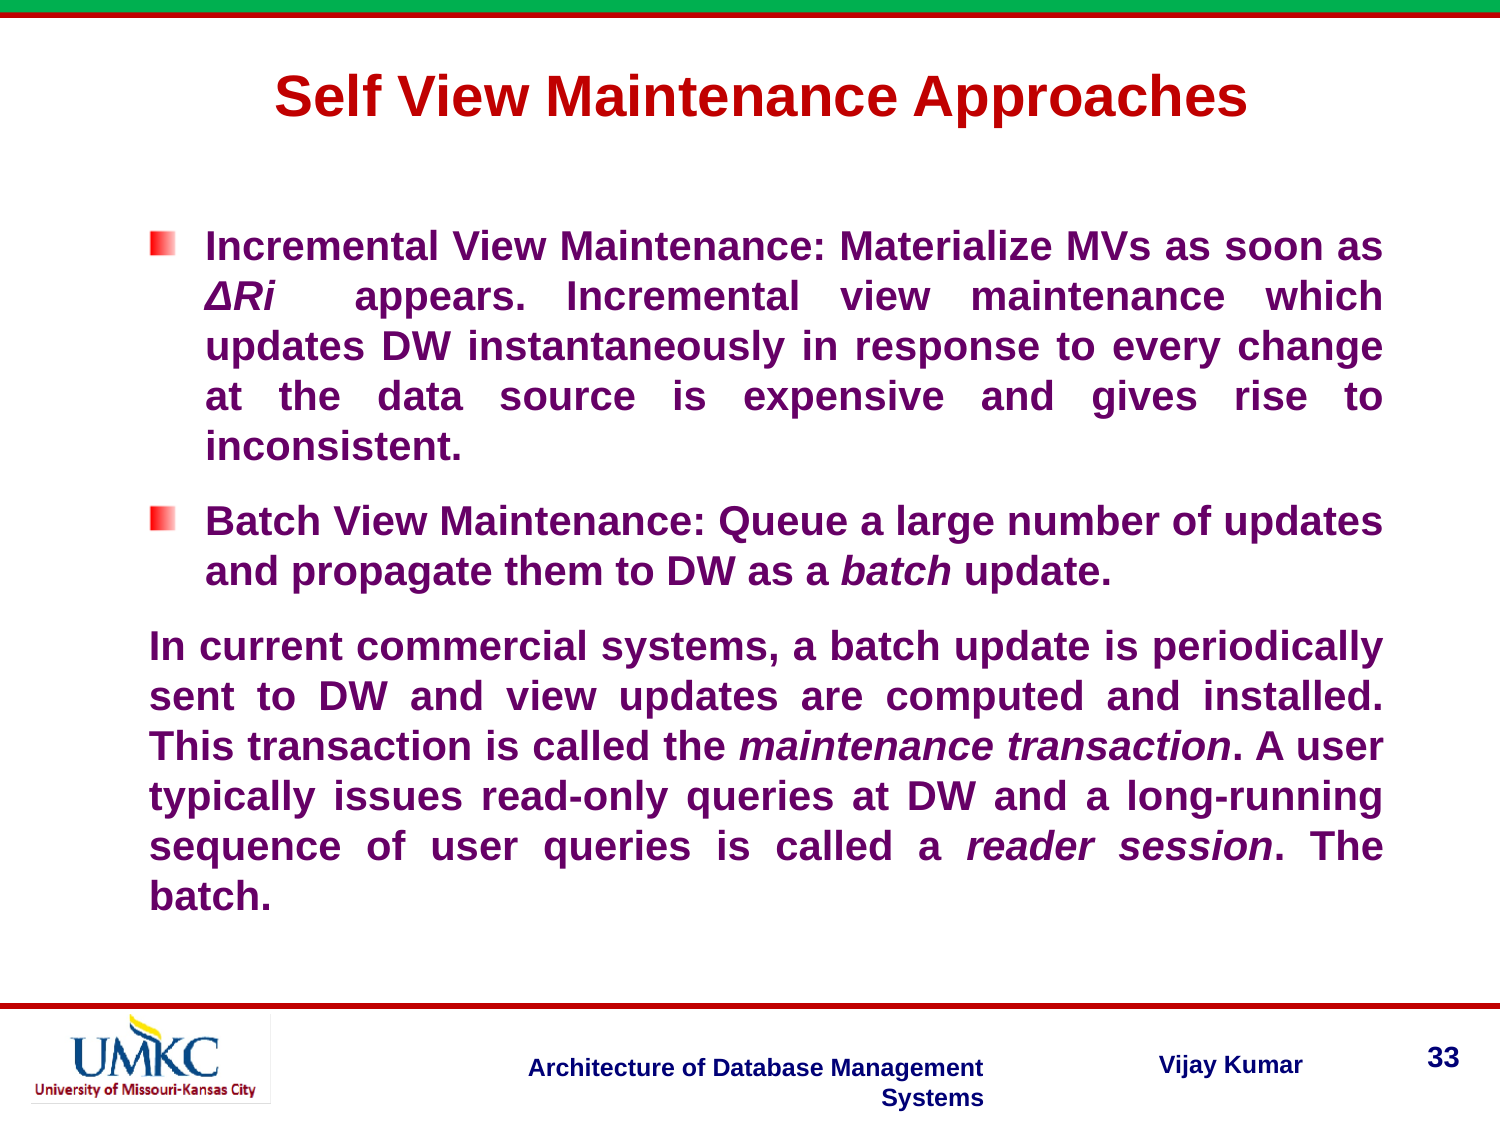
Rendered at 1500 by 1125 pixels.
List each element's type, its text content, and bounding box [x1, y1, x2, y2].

picture [148, 229, 179, 259]
title Self View Maintenance Approaches [24, 24, 1500, 163]
picture [148, 504, 179, 534]
text_box Incremental View Maintenance: Materialize MVs as soon as ΔRi appears. Incremental view maintenance which updates DW instantaneously in response to every change at the data source is expensive and gives rise to inconsistent. Batch View Maintenance: Queue a large number of updates and propagate them to DW as a batch update. In current commercial systems, a batch update is periodically sent to DW and view updates are computed and installed. This transaction is called the maintenance transaction. A user typically issues read-only queries at DW and a long-running sequence of user queries is called a reader session. The batch. [134, 211, 1399, 927]
picture [31, 1014, 271, 1106]
slide_number 33 [1399, 1031, 1475, 1072]
